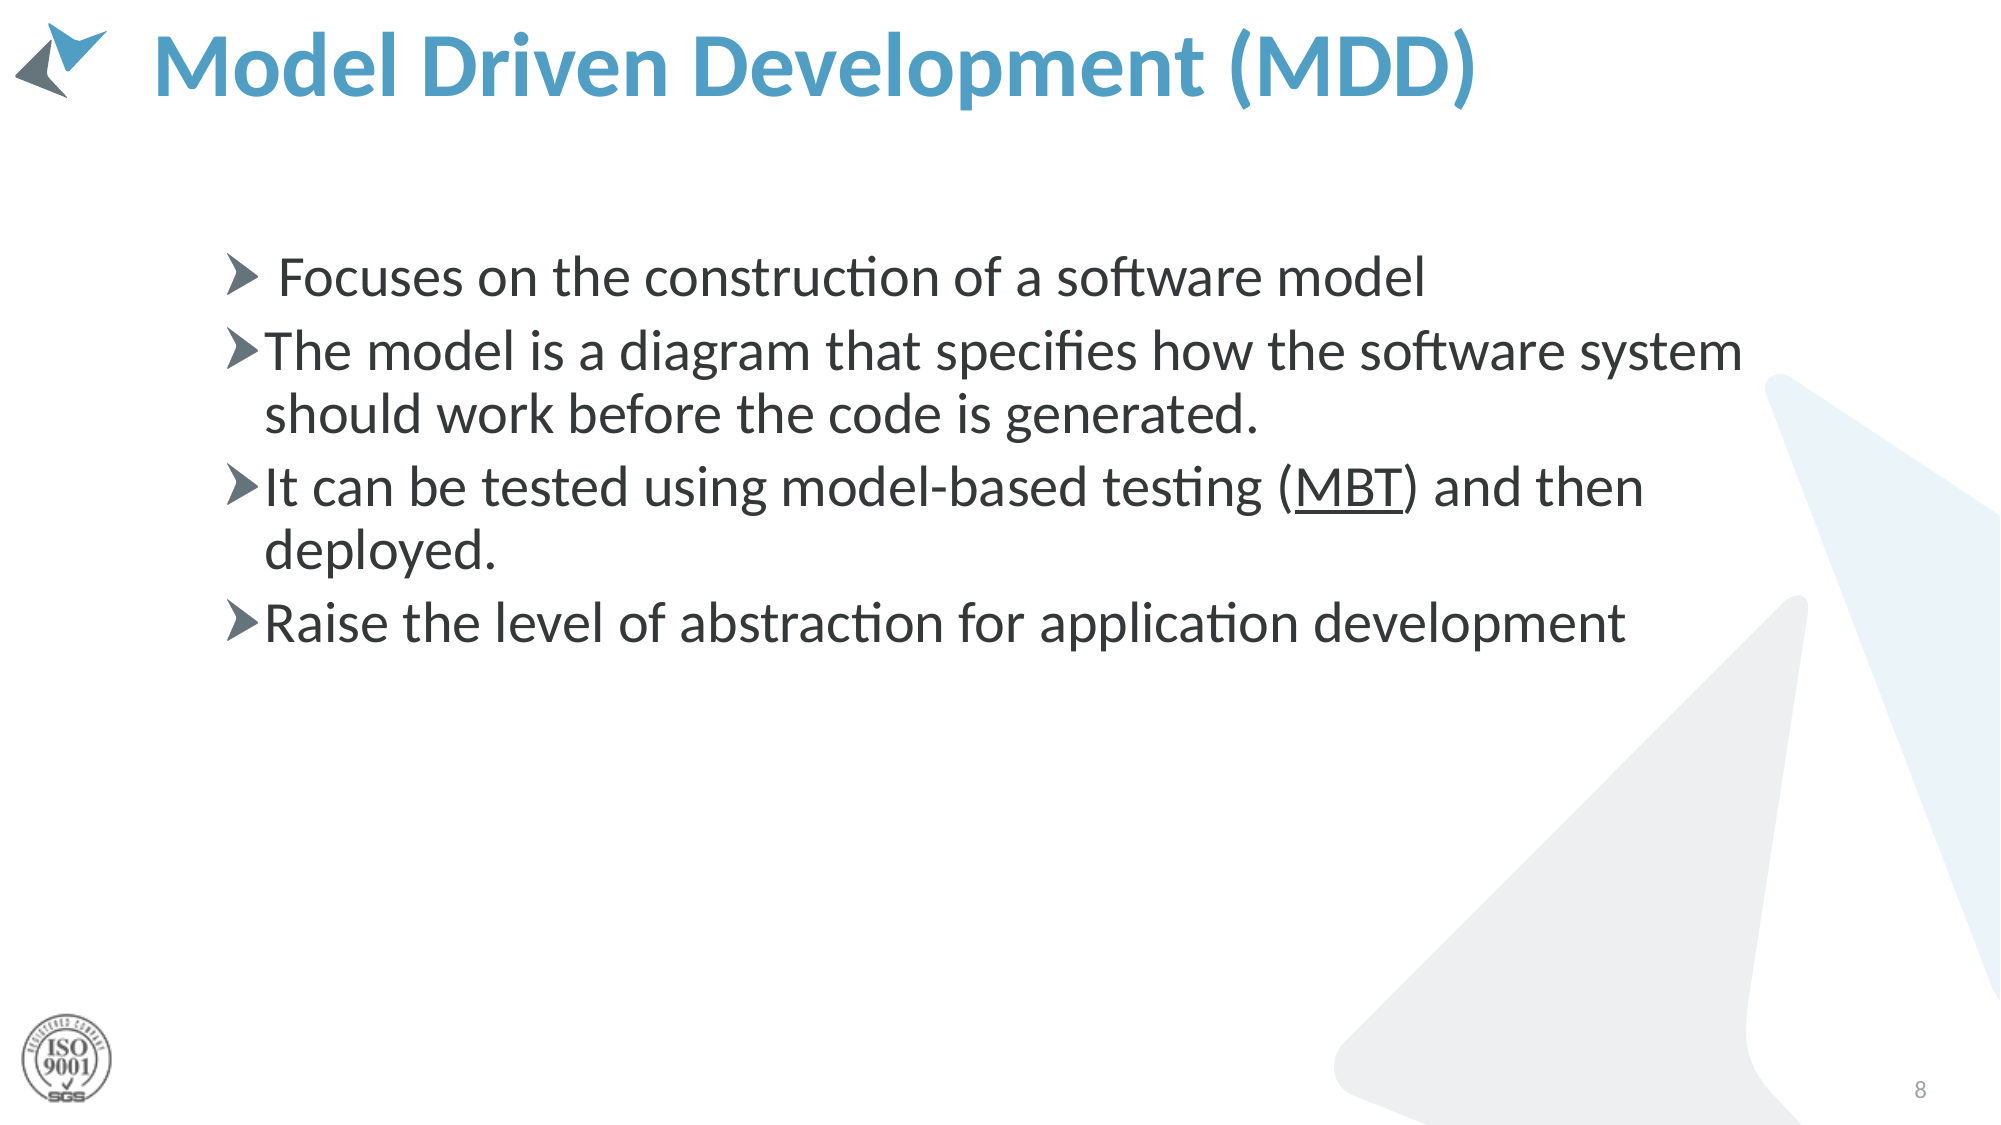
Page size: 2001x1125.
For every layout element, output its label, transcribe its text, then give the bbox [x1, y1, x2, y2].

list Focuses on the construction of a software model The model is a diagram that specifies how the software system should work before the code is generated. It can be tested using model-based testing (MBT) and then deployed. Raise the level of abstraction for application development [137, 158, 1838, 1010]
picture [227, 463, 263, 505]
picture [227, 599, 263, 641]
picture [227, 253, 263, 295]
picture [227, 327, 263, 369]
slide_number 8 [1899, 1058, 1990, 1119]
picture [20, 1011, 115, 1106]
title Model Driven Development (MDD) [137, 24, 1838, 158]
